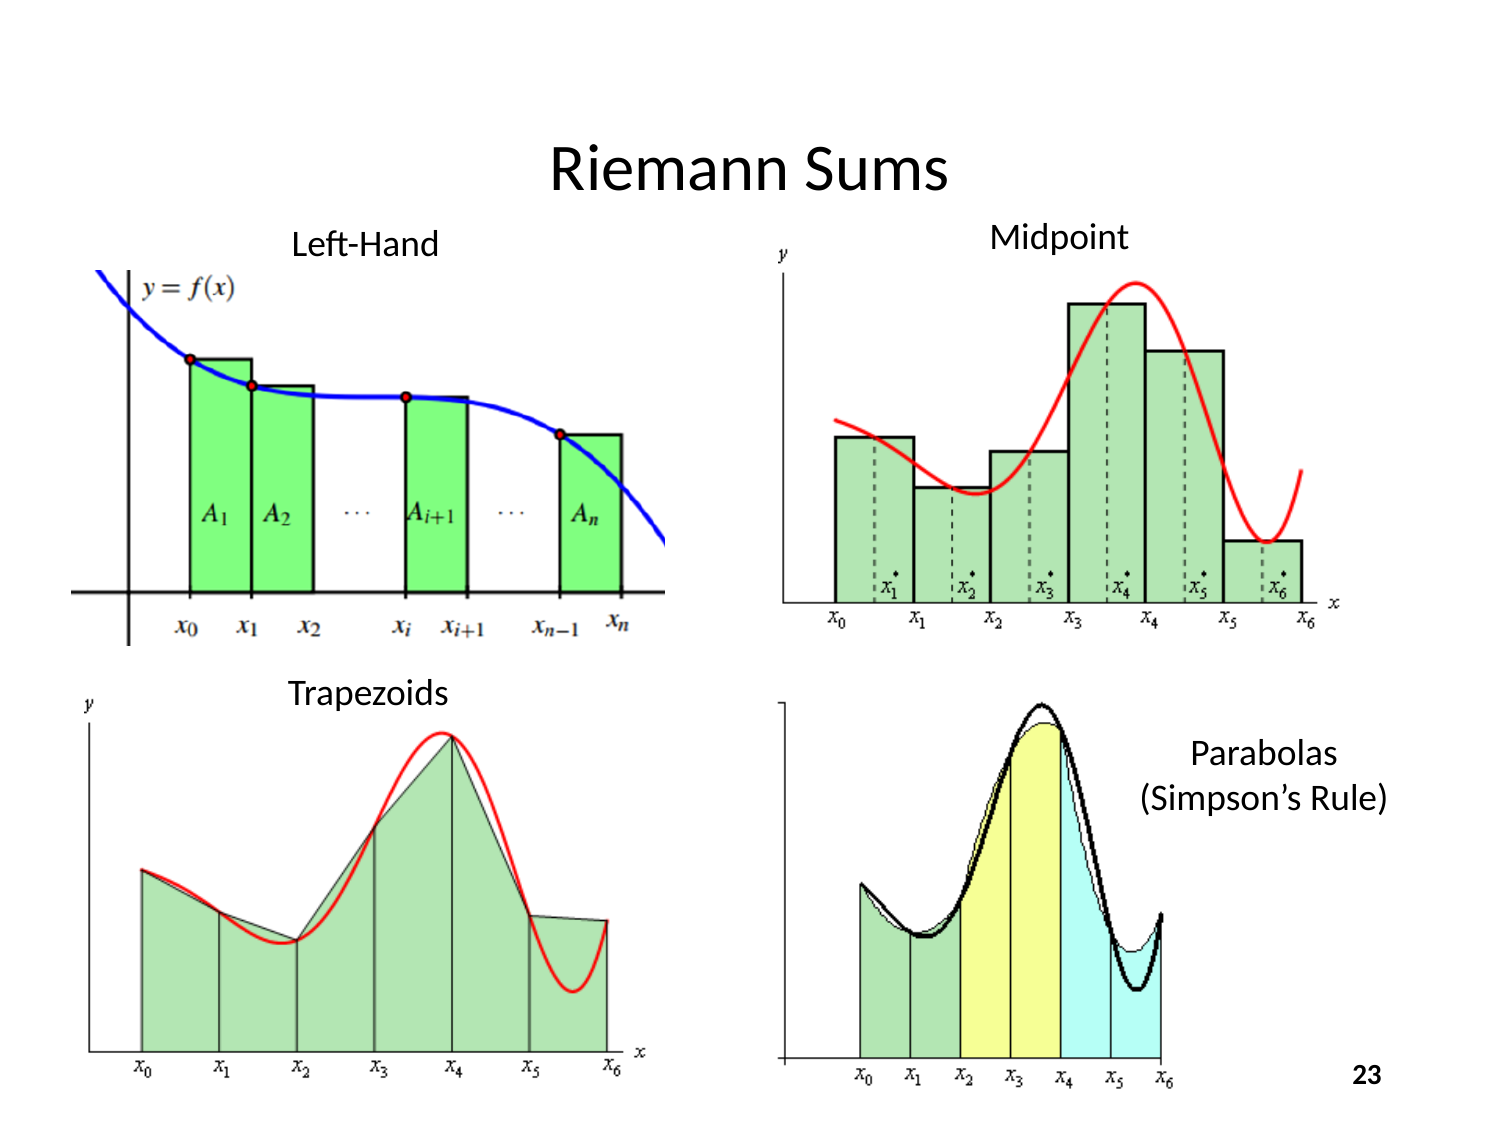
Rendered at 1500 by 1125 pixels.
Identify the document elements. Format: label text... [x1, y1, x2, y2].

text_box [71, 211, 665, 646]
title Riemann Sums [103, 59, 1397, 278]
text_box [739, 660, 1419, 1103]
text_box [84, 660, 653, 1089]
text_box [775, 204, 1344, 640]
